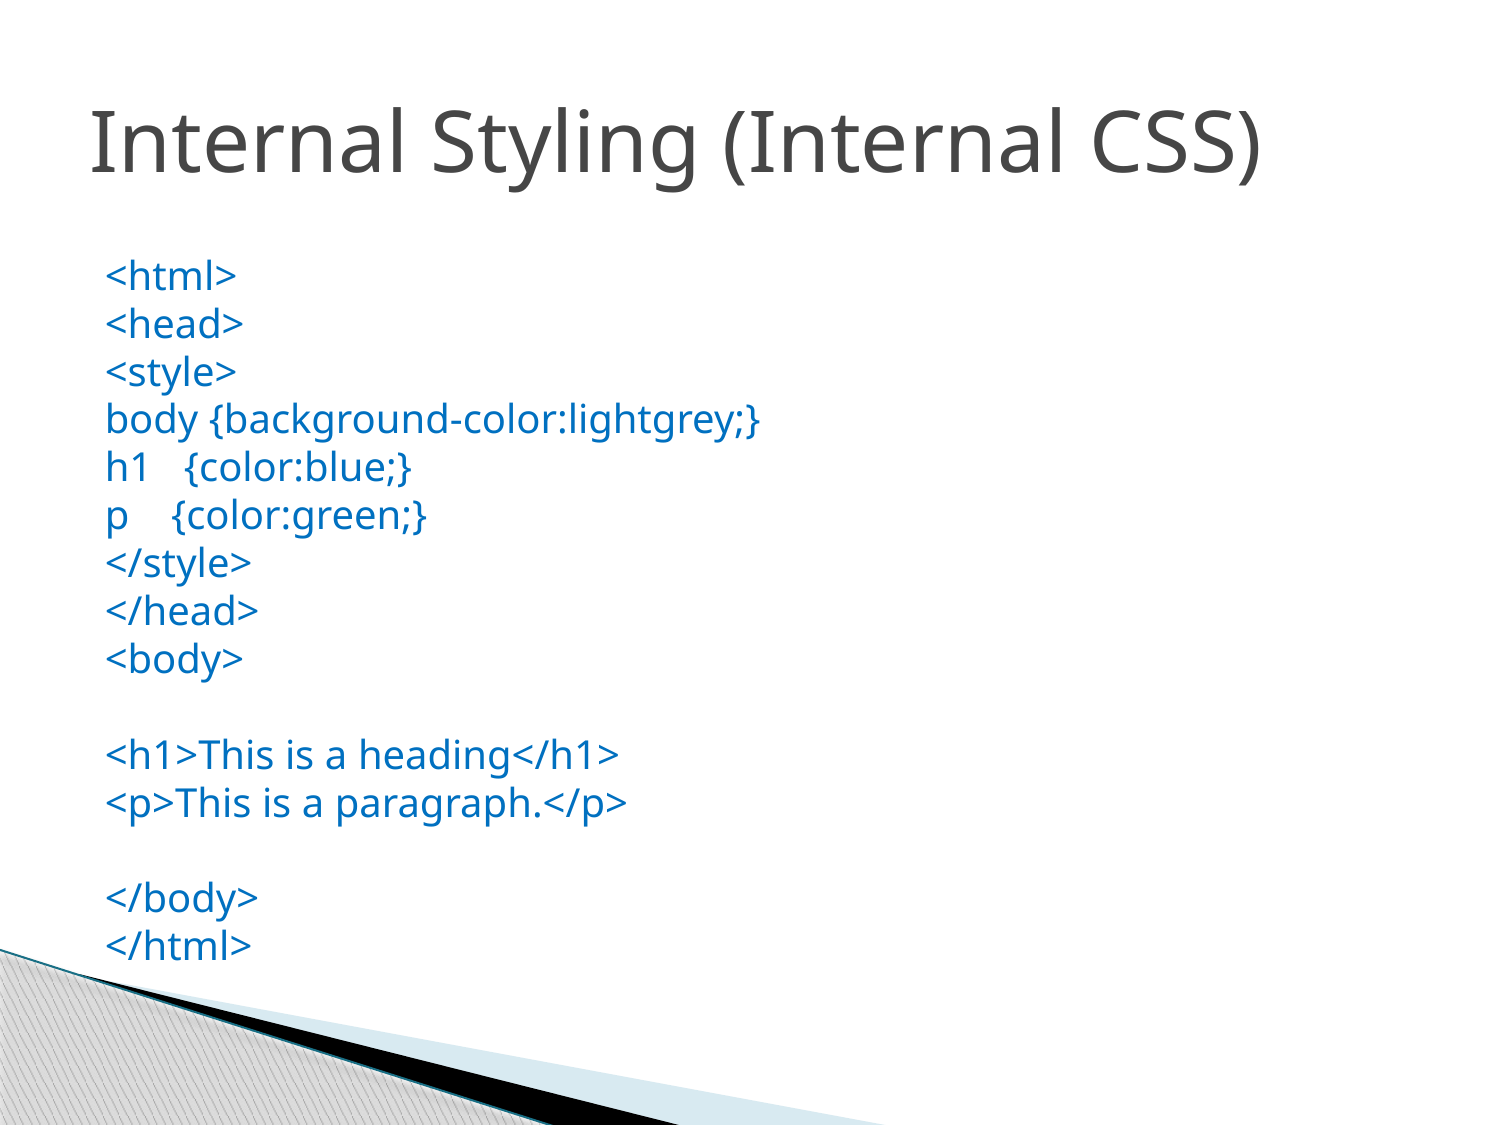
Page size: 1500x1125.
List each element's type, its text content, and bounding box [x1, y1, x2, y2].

list <html> <head> <style> body {background-color:lightgrey;} h1 {color:blue;} p {color:green;} </style> </head> <body> <h1>This is a heading</h1> <p>This is a paragraph.</p> </body> </html> [75, 243, 1425, 986]
title Internal Styling (Internal CSS) [75, 45, 1425, 233]
